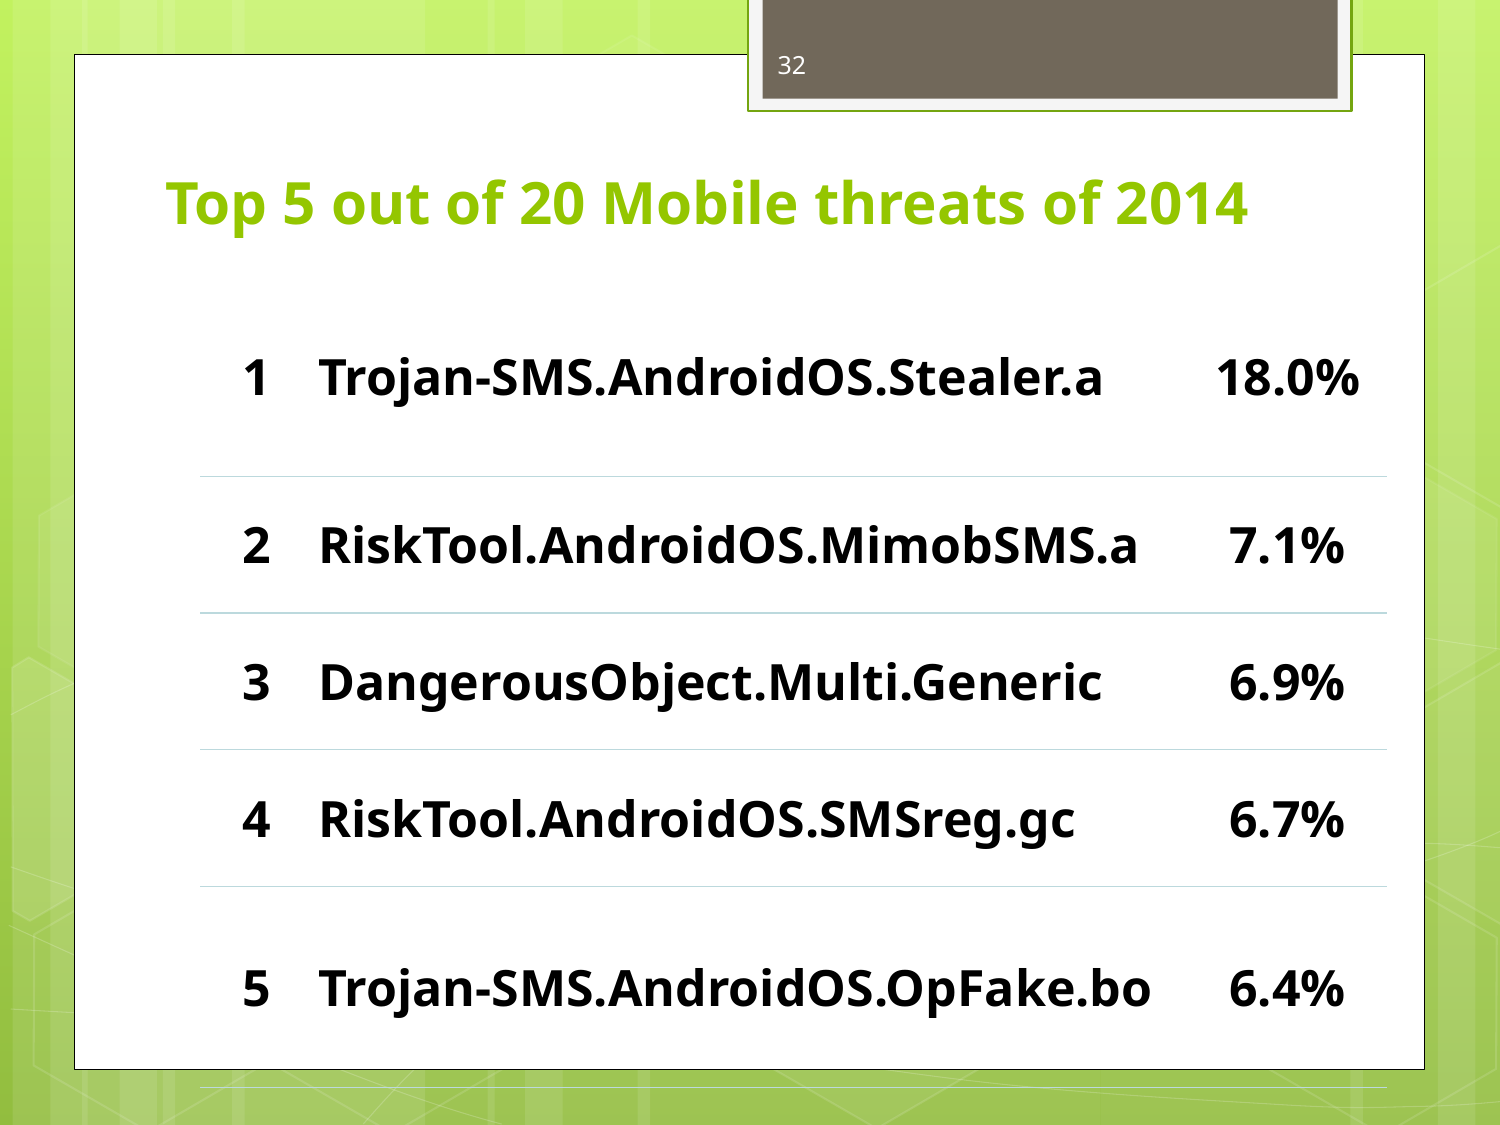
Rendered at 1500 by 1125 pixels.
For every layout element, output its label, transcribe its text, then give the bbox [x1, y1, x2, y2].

table_cell 6.7% [1187, 750, 1387, 886]
table_cell 4 [200, 750, 313, 886]
table_cell 2 [200, 477, 313, 612]
table_cell 5 [200, 887, 313, 1087]
table_cell 6.4% [1187, 887, 1387, 1087]
table_header Trojan-SMS.AndroidOS.Stealer.a [313, 275, 1187, 476]
slide_number 32 [762, 36, 982, 97]
table_cell 3 [200, 614, 313, 749]
table_header 18.0% [1187, 275, 1387, 476]
table_header 1 [200, 275, 313, 476]
table_cell 6.9% [1187, 614, 1387, 749]
table_cell 7.1% [1187, 477, 1387, 612]
table_cell RiskTool.AndroidOS.SMSreg.gc [313, 750, 1187, 886]
table_cell RiskTool.AndroidOS.MimobSMS.a [313, 477, 1187, 612]
title Top 5 out of 20 Mobile threats of 2014 [150, 149, 1303, 244]
table_cell Trojan-SMS.AndroidOS.OpFake.bo [313, 887, 1187, 1087]
table_cell DangerousObject.Multi.Generic [313, 614, 1187, 749]
